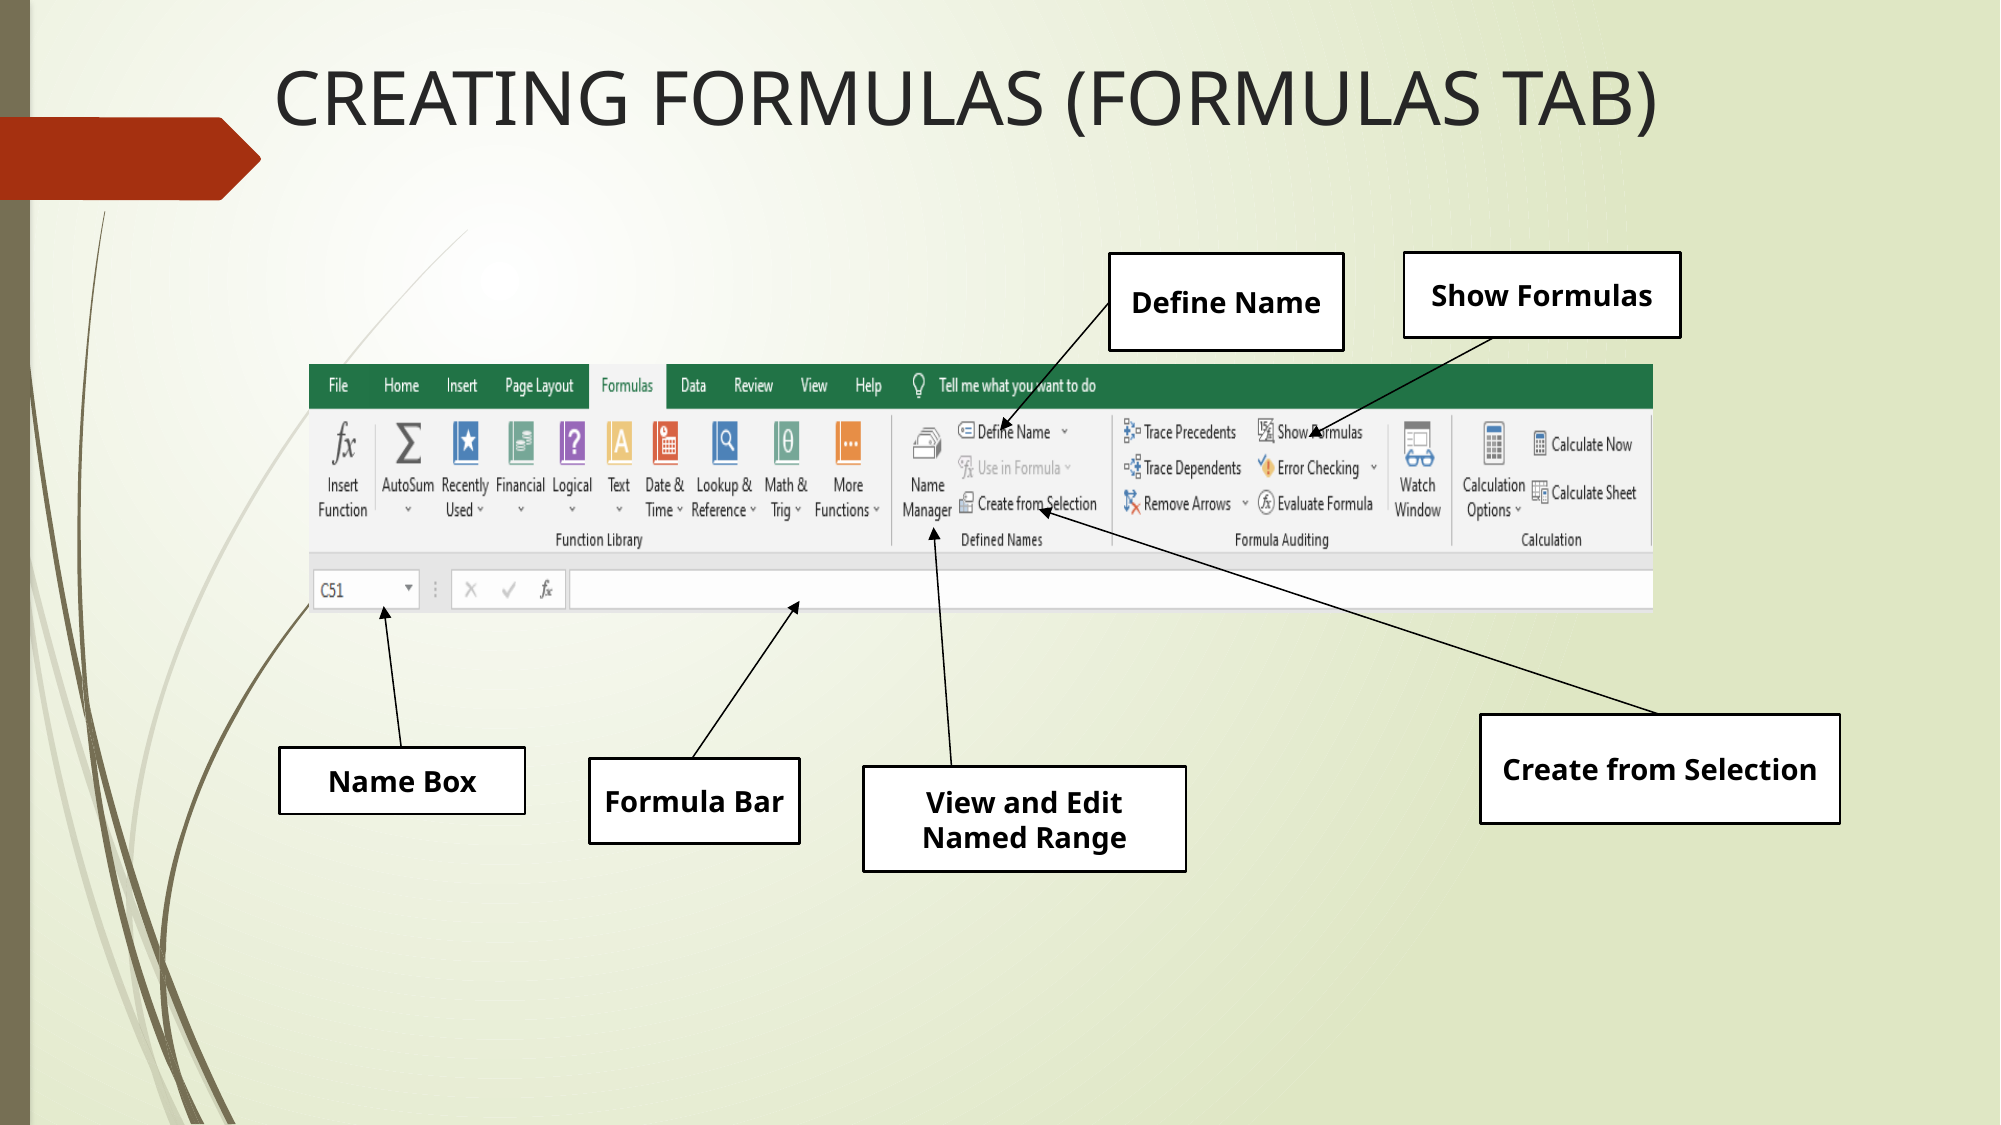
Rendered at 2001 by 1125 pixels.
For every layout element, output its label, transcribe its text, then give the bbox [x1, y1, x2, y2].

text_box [1038, 508, 1661, 715]
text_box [1308, 332, 1504, 438]
text_box View and Edit Named Range [862, 765, 1187, 873]
text_box Name Box [278, 746, 526, 815]
text_box Define Name [1108, 252, 1345, 352]
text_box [933, 526, 952, 770]
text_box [999, 301, 1110, 431]
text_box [687, 600, 800, 765]
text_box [383, 605, 402, 748]
title CREATING FORMULAS (FORMULAS TAB) [258, 43, 1872, 210]
picture [308, 363, 1653, 614]
text_box Create from Selection [1479, 713, 1841, 825]
text_box Show Formulas [1403, 251, 1682, 339]
text_box Formula Bar [588, 757, 801, 845]
